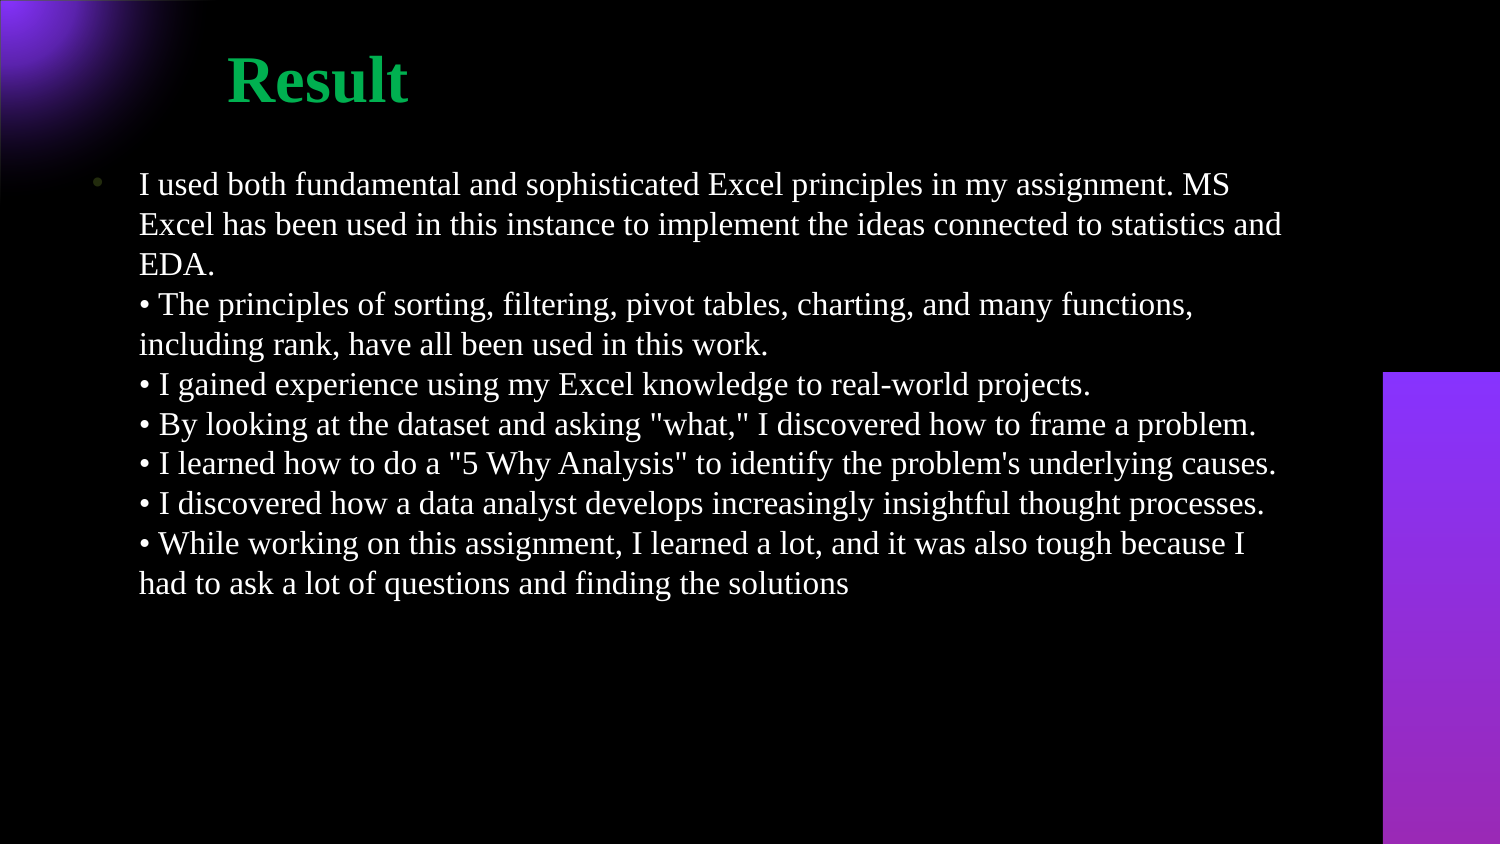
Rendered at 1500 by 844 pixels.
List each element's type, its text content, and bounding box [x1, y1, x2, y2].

title I used both fundamental and sophisticated Excel principles in my assignment. MS Excel has been used in this instance to implement the ideas connected to statistics and EDA. • The principles of sorting, filtering, pivot tables, charting, and many functions, including rank, have all been used in this work. • I gained experience using my Excel knowledge to real-world projects. • By looking at the dataset and asking "what," I discovered how to frame a problem. • I learned how to do a "5 Why Analysis" to identify the problem's underlying causes. • I discovered how a data analyst develops increasingly insightful thought processes. • While working on this assignment, I learned a lot, and it was also tough because I had to ask a lot of questions and finding the solutions [76, 147, 1303, 754]
subtitle Result [212, 20, 619, 203]
